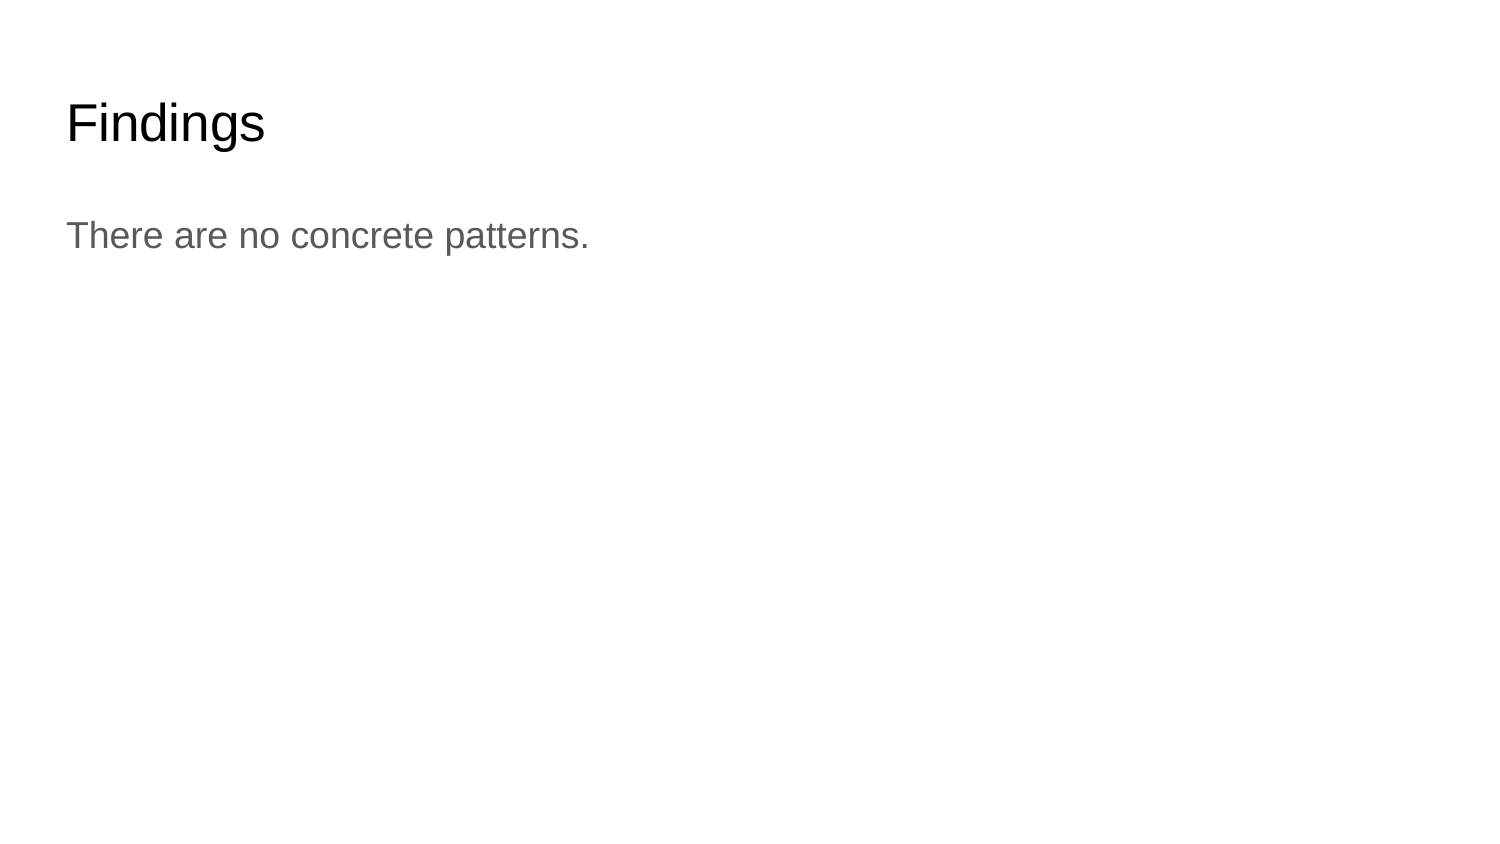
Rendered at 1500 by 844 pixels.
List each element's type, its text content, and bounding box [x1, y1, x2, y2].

list There are no concrete patterns. [51, 189, 1449, 750]
title Findings [51, 72, 1449, 167]
